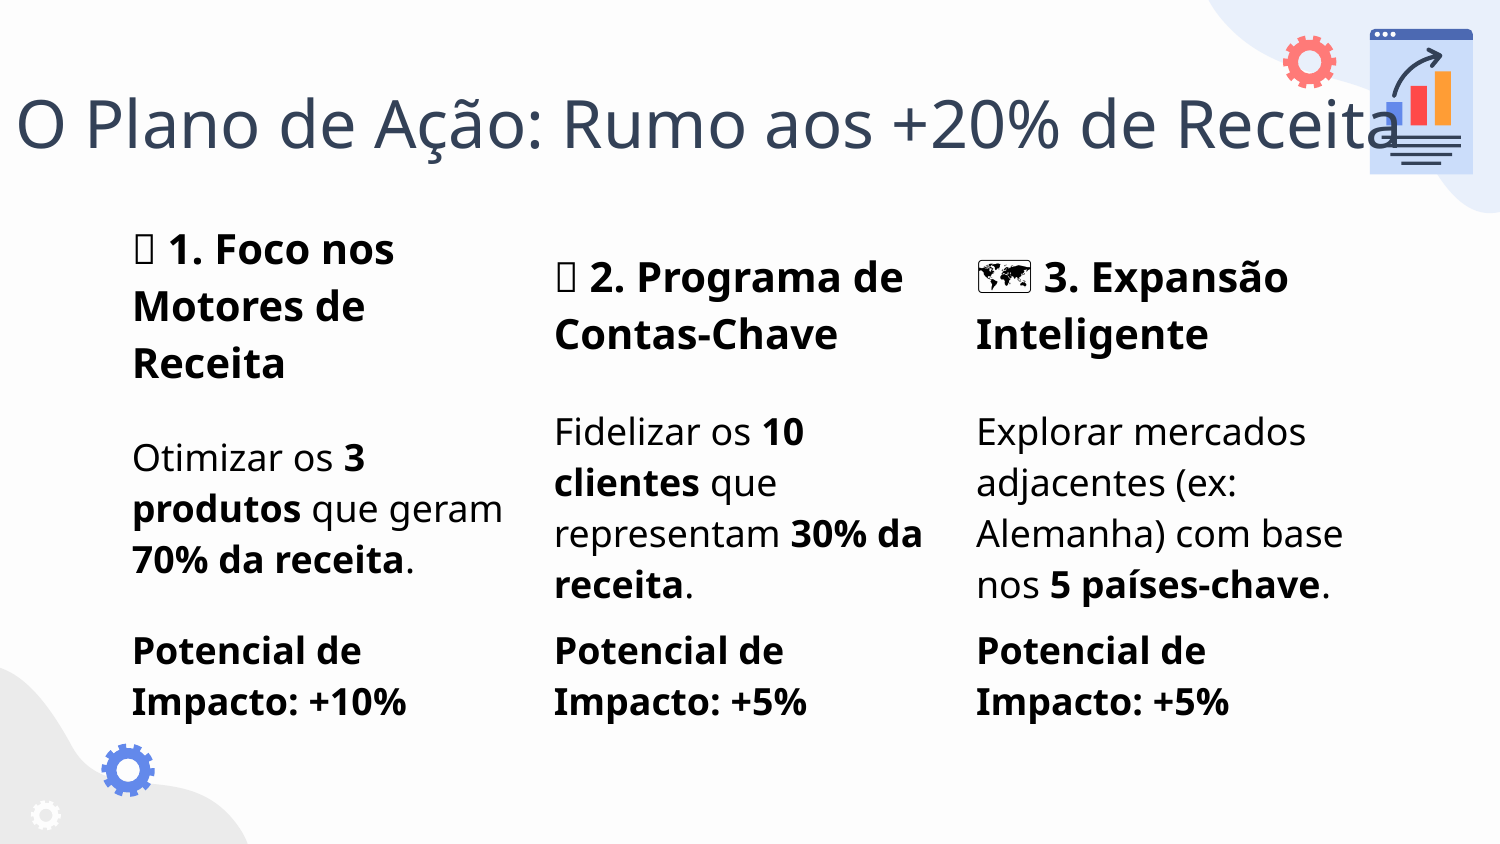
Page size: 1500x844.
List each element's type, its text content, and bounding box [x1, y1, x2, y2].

table_header 🤝 2. Programa de Contas-Chave [539, 212, 961, 398]
table_header 🚀 1. Foco nos Motores de Receita [117, 212, 539, 398]
table_cell Explorar mercados adjacentes (ex: Alemanha) com base nos 5 países-chave. [961, 398, 1383, 617]
table_cell Potencial de Impacto: +5% [539, 617, 961, 734]
table_header 🗺️ 3. Expansão Inteligente [961, 212, 1383, 398]
title O Plano de Ação: Rumo aos +20% de Receita [0, 66, 1500, 189]
table_cell Otimizar os 3 produtos que geram 70% da receita. [117, 398, 539, 617]
table_cell Fidelizar os 10 clientes que representam 30% da receita. [539, 398, 961, 617]
table_cell Potencial de Impacto: +10% [117, 617, 539, 734]
table_cell Potencial de Impacto: +5% [961, 617, 1383, 734]
